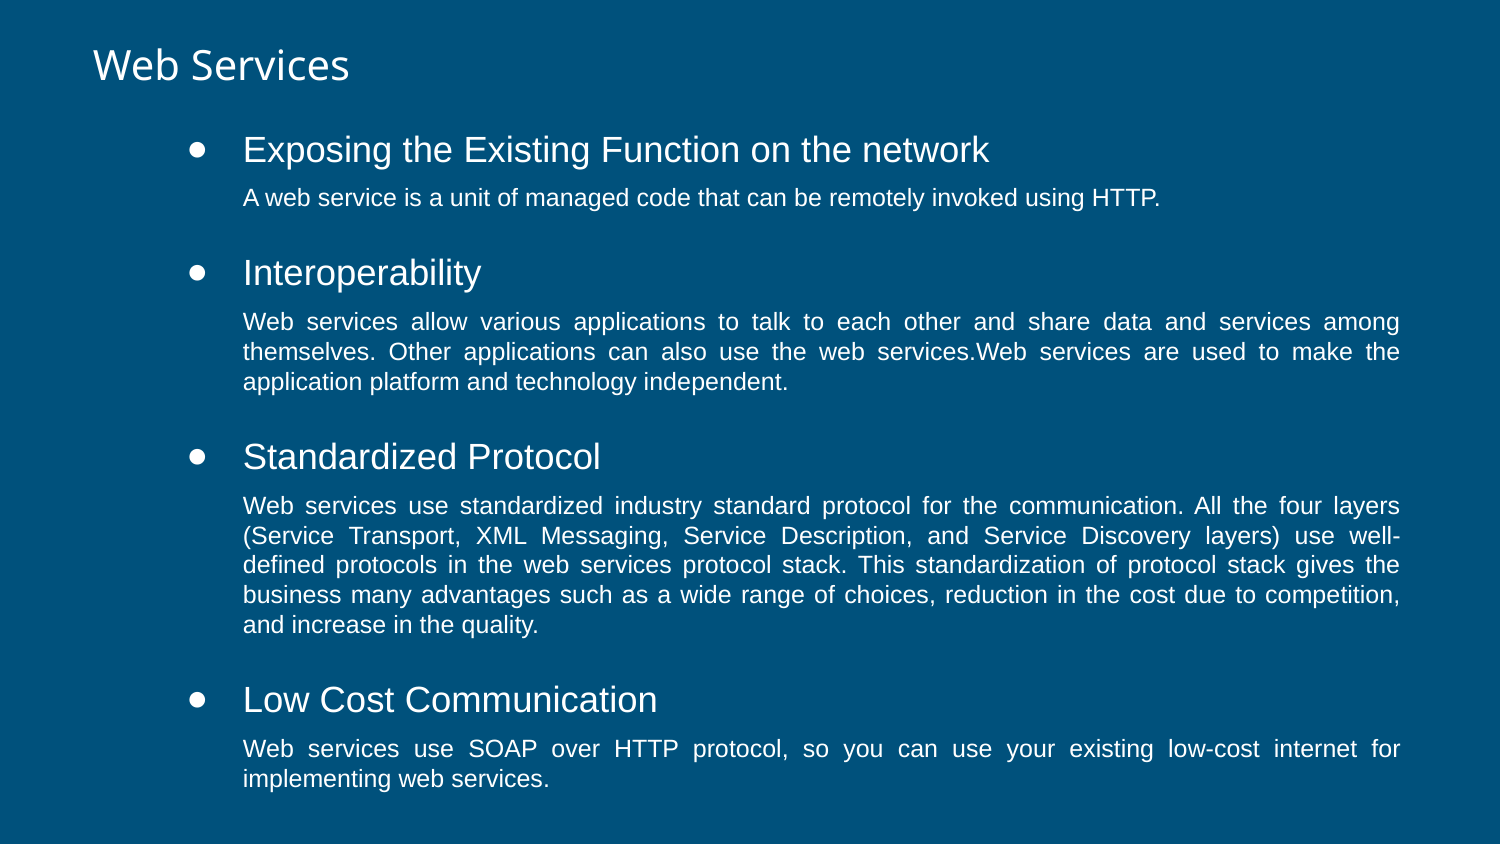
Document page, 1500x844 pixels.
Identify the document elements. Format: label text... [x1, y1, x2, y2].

title Web Services Exposing the Existing Function on the network A web service is a unit of managed code that can be remotely invoked using HTTP. Interoperability Web services allow various applications to talk to each other and share data and services among themselves. Other applications can also use the web services.Web services are used to make the application platform and technology independent. Standardized Protocol Web services use standardized industry standard protocol for the communication. All the four layers (Service Transport, XML Messaging, Service Description, and Service Discovery layers) use well-defined protocols in the web services protocol stack. This standardization of protocol stack gives the business many advantages such as a wide range of choices, reduction in the cost due to competition, and increase in the quality. Low Cost Communication Web services use SOAP over HTTP protocol, so you can use your existing low-cost internet for implementing web services. [77, 23, 1423, 844]
